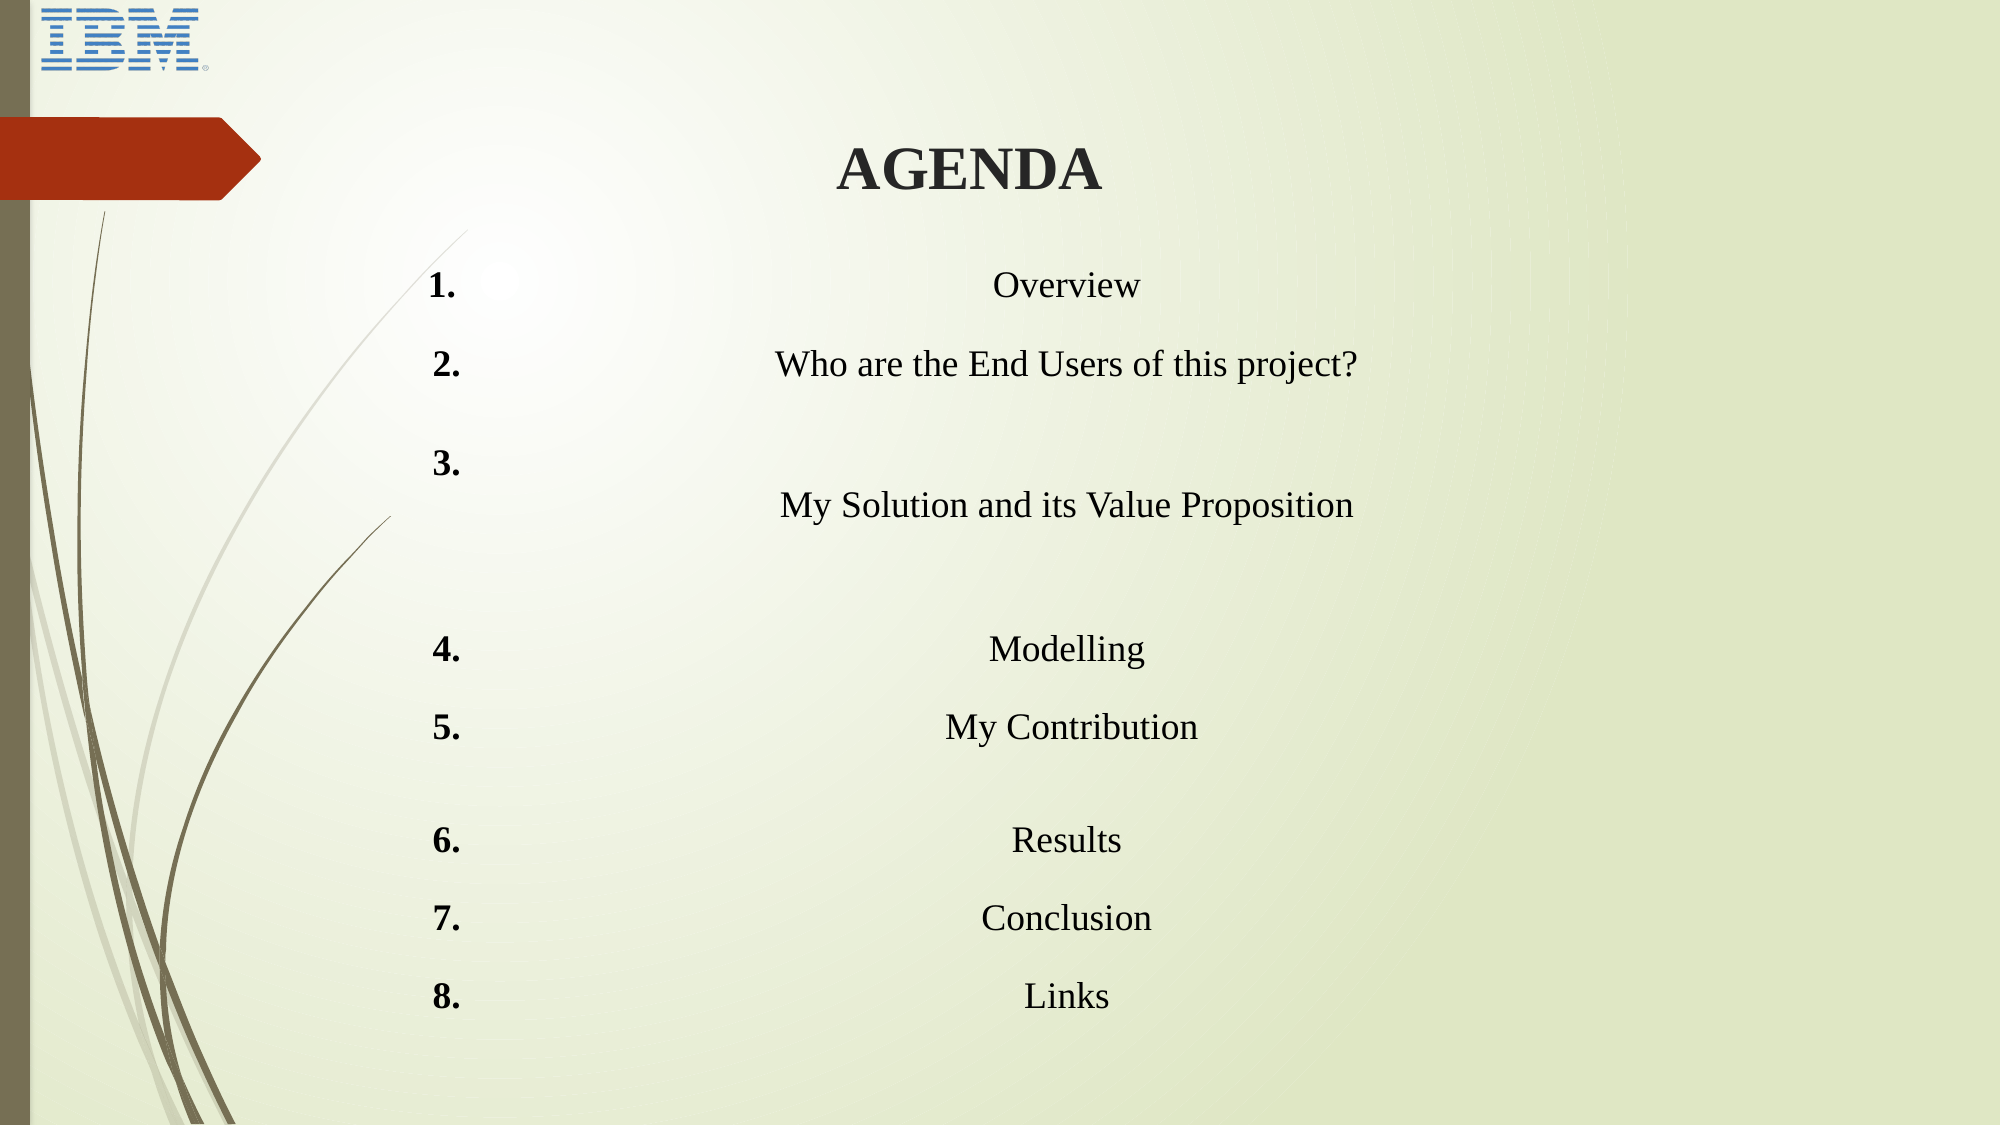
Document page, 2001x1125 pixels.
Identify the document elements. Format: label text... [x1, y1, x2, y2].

table_cell 7. [380, 890, 514, 968]
table_cell 8. [380, 968, 514, 1046]
table_cell My Contribution [514, 699, 1620, 811]
table_cell Links [514, 968, 1620, 1046]
table_cell Modelling [514, 621, 1620, 699]
table_cell 2. [380, 335, 514, 435]
table_cell Who are the End Users of this project? [514, 335, 1620, 435]
title AGENDA [821, 119, 1179, 210]
table_cell My Solution and its Value Proposition [514, 435, 1620, 621]
table_header 1. [380, 257, 514, 335]
table_cell 4. [380, 621, 514, 699]
table_header Overview [514, 257, 1620, 335]
picture [32, 0, 217, 80]
table_cell 6. [380, 811, 514, 890]
table_cell 5. [380, 699, 514, 811]
table_cell Conclusion [514, 890, 1620, 968]
table_cell Results [514, 811, 1620, 890]
table_cell 3. [380, 435, 514, 621]
